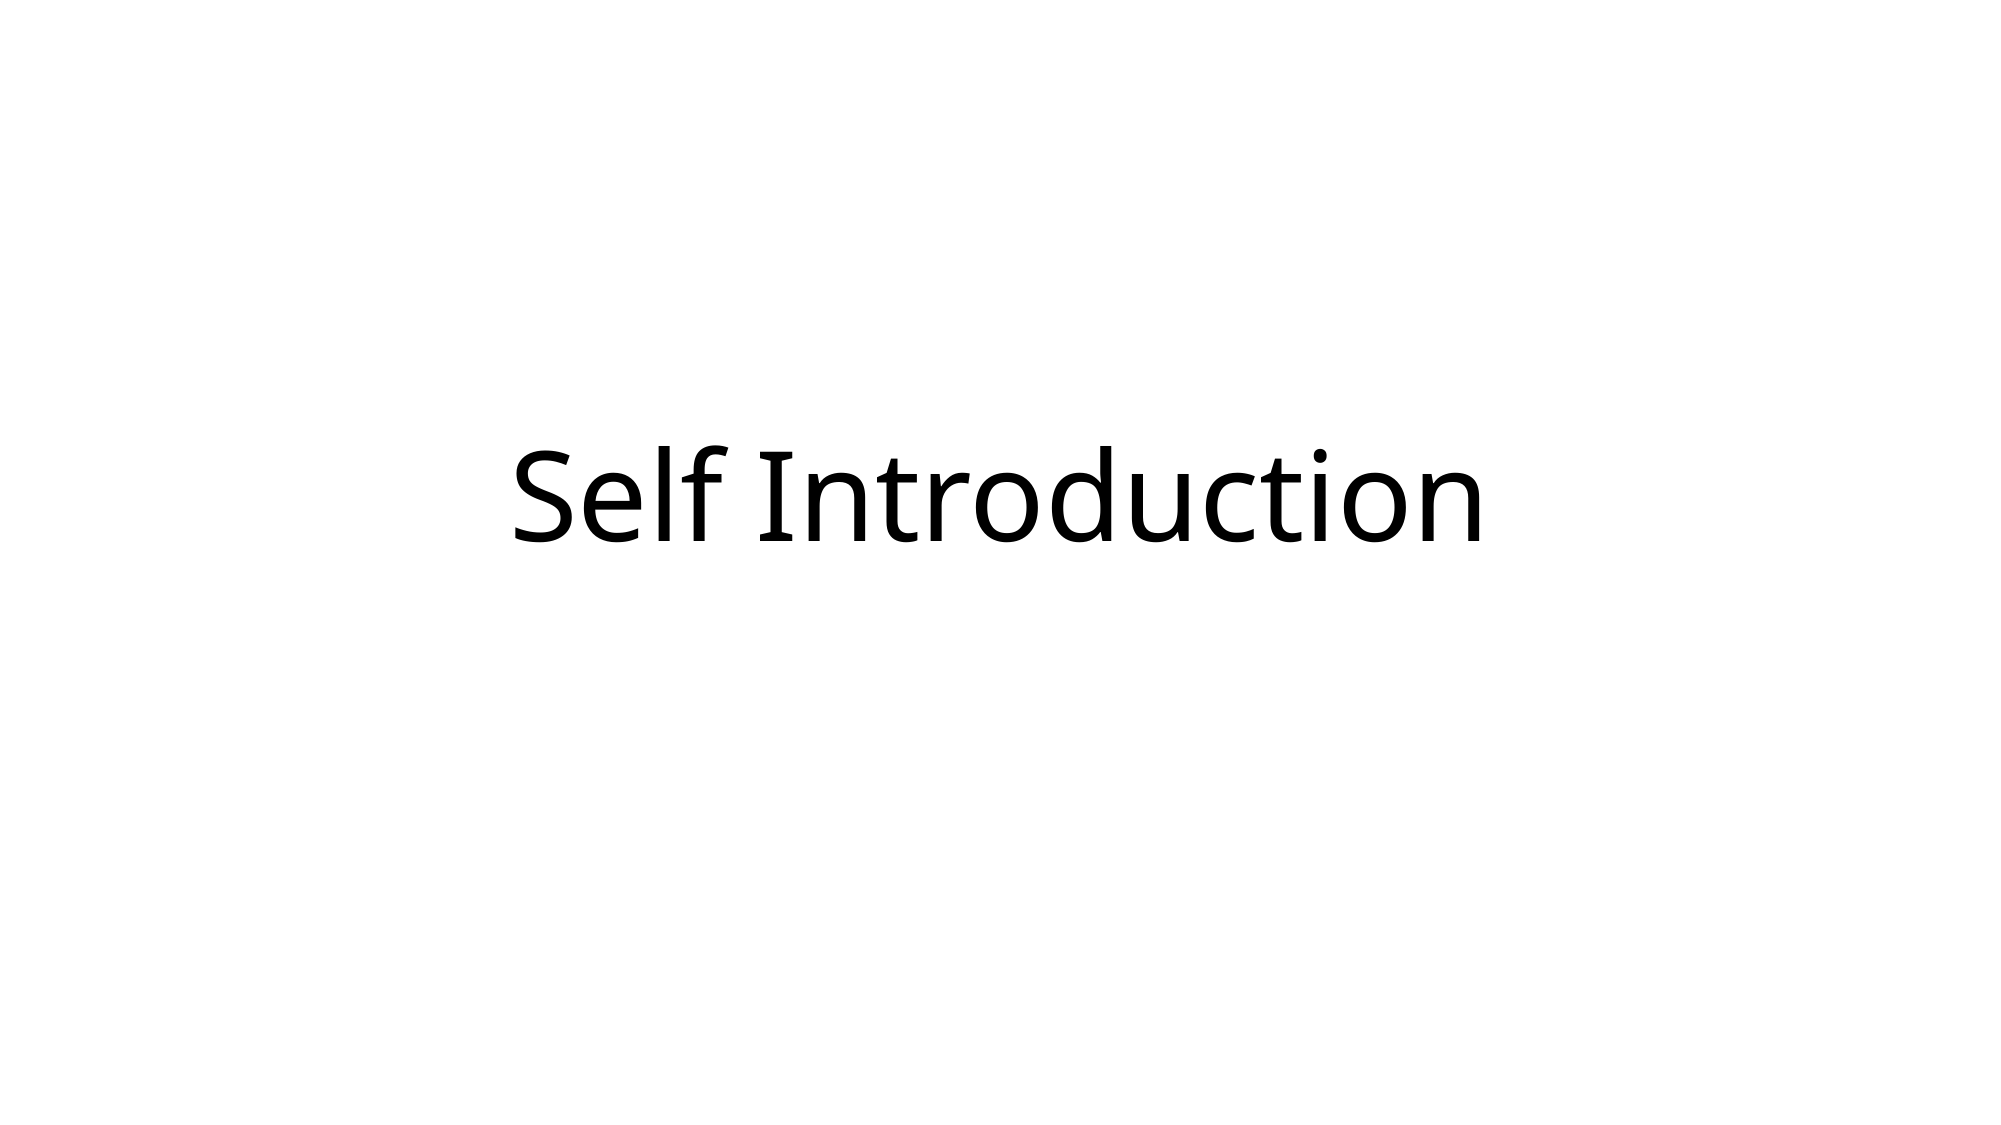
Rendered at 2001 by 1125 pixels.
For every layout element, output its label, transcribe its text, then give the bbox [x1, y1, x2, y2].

title Self Introduction [249, 184, 1750, 576]
